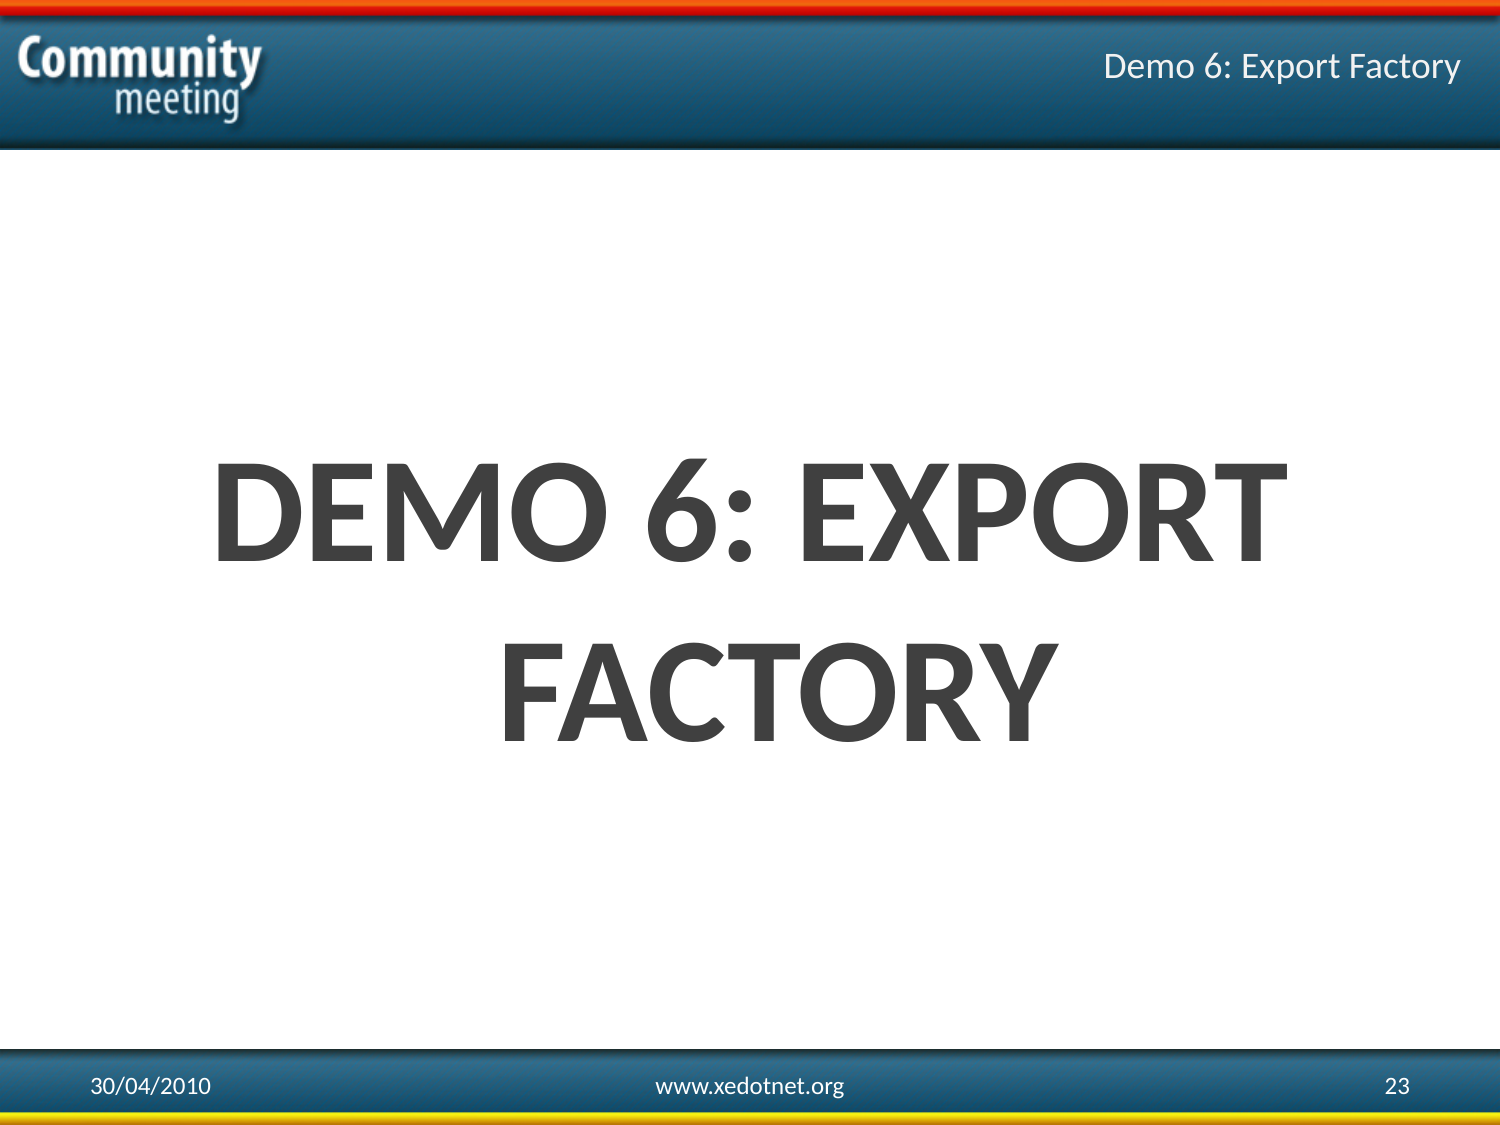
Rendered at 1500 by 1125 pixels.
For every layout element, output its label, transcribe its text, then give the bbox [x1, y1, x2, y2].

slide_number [75, 1066, 425, 1103]
picture [0, 1049, 1500, 1125]
footer www.xedotnet.org [512, 1066, 988, 1103]
slide_number 23 [1074, 1066, 1425, 1103]
list Demo 6: export factory [46, 175, 1454, 1008]
title Demo 6: Export Factory [468, 23, 1477, 104]
picture [0, 0, 1500, 150]
